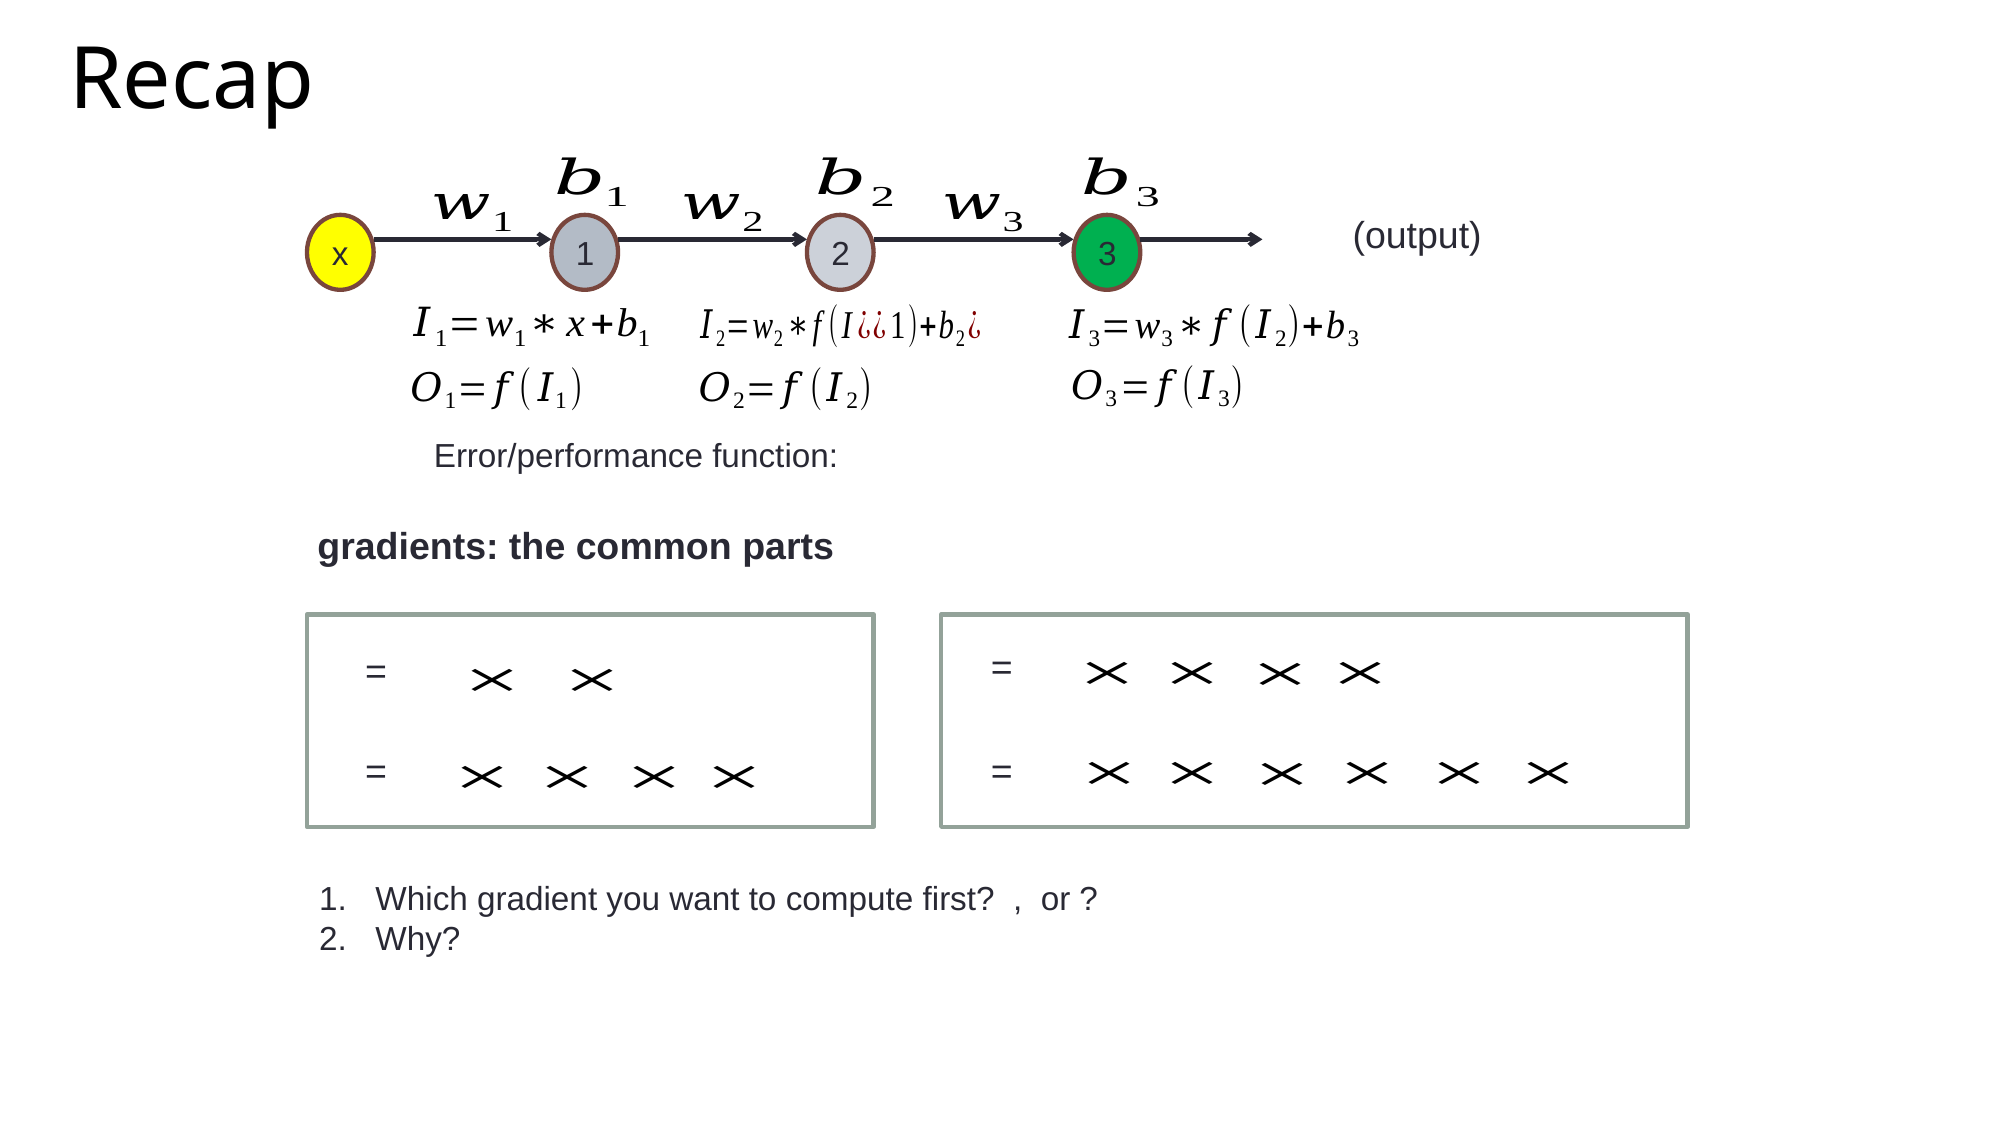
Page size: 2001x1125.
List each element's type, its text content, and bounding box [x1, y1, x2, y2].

title Recap [54, 26, 1780, 136]
text_box 2 [806, 214, 874, 290]
text_box 3 [1073, 214, 1141, 290]
text_box gradients: the common parts [302, 514, 860, 575]
text_box [306, 614, 874, 827]
text_box x [306, 214, 374, 290]
text_box 1 [551, 214, 619, 290]
text_box [941, 614, 1688, 827]
